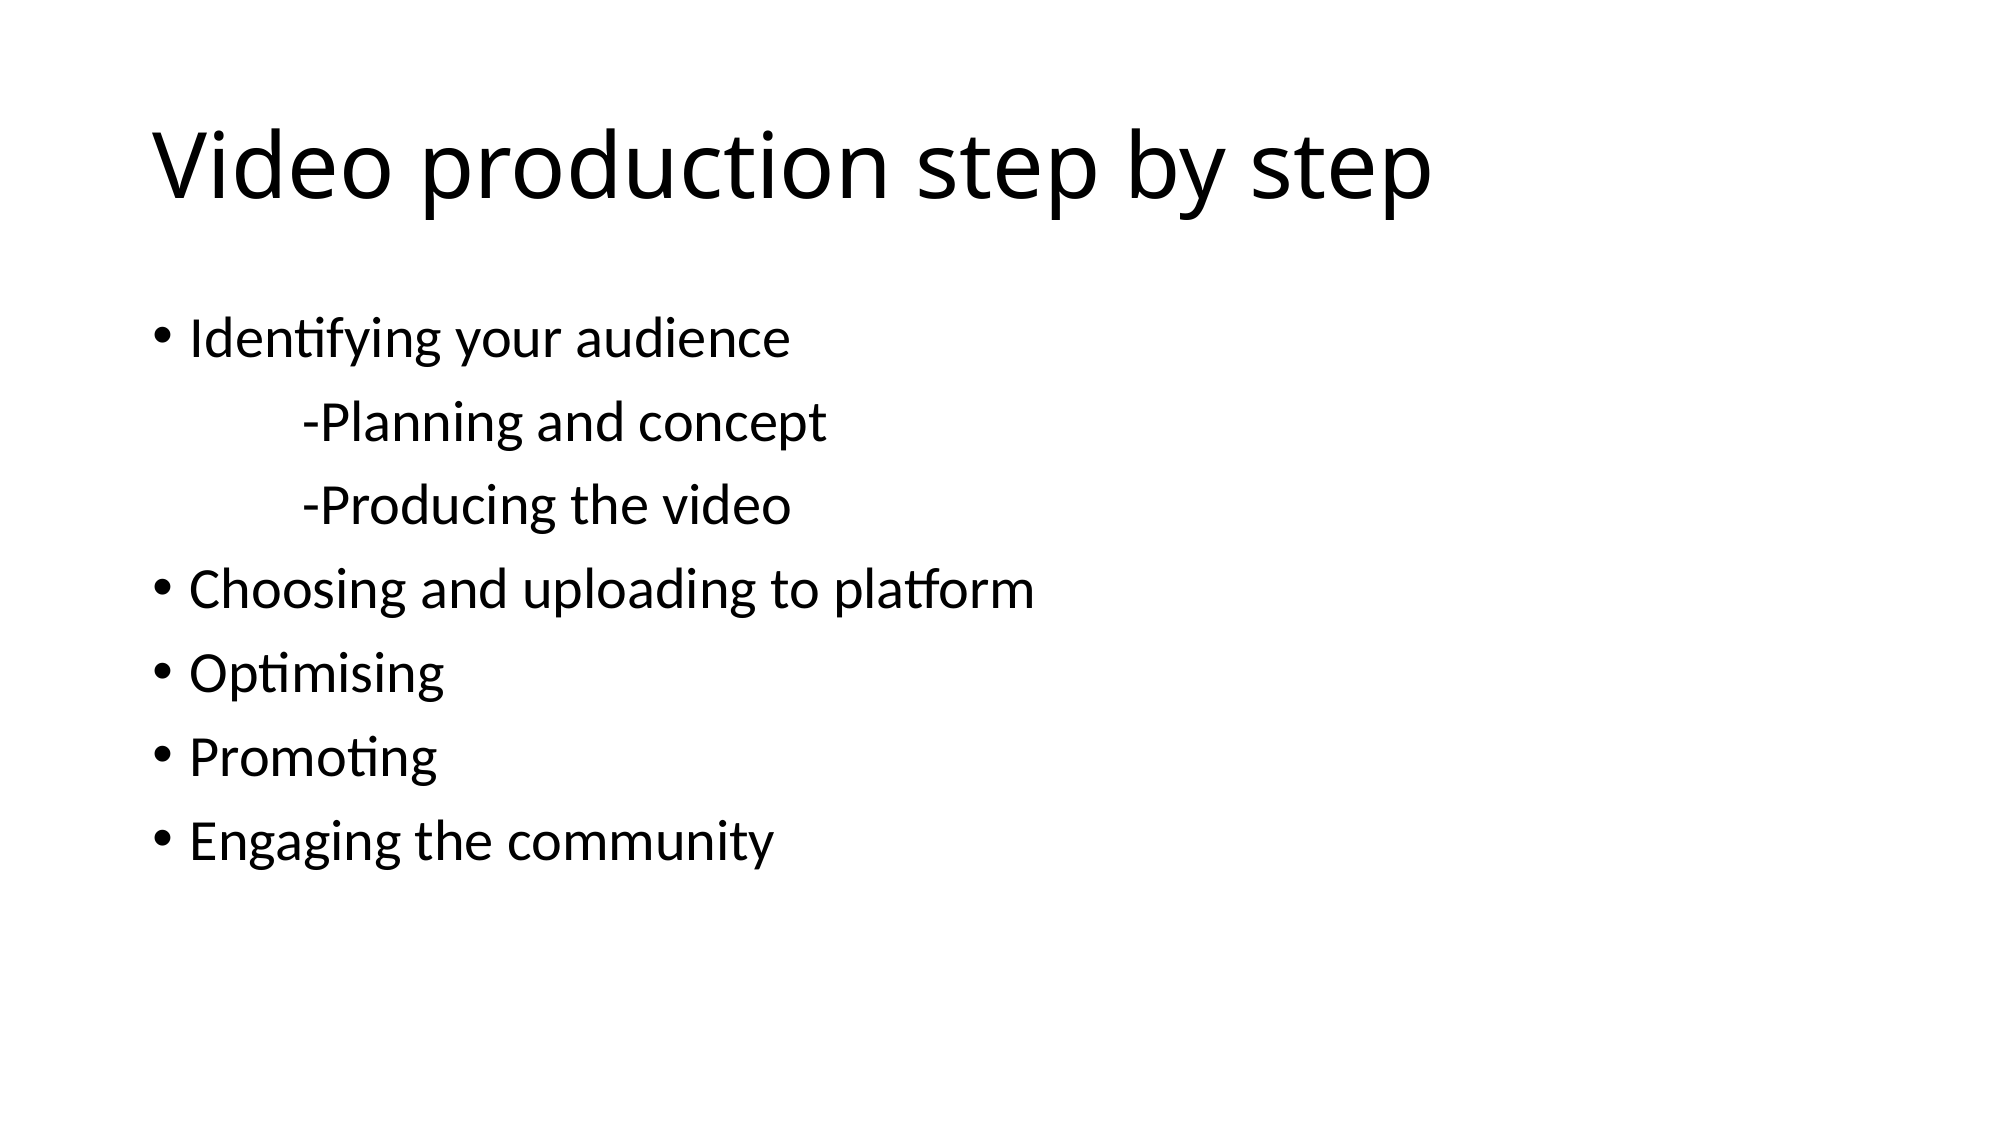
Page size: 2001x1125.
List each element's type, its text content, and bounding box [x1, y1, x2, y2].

title Video production step by step [137, 59, 1863, 278]
list Identifying your audience -Planning and concept -Producing the video Choosing and uploading to platform Optimising Promoting Engaging the community [137, 299, 1863, 1014]
